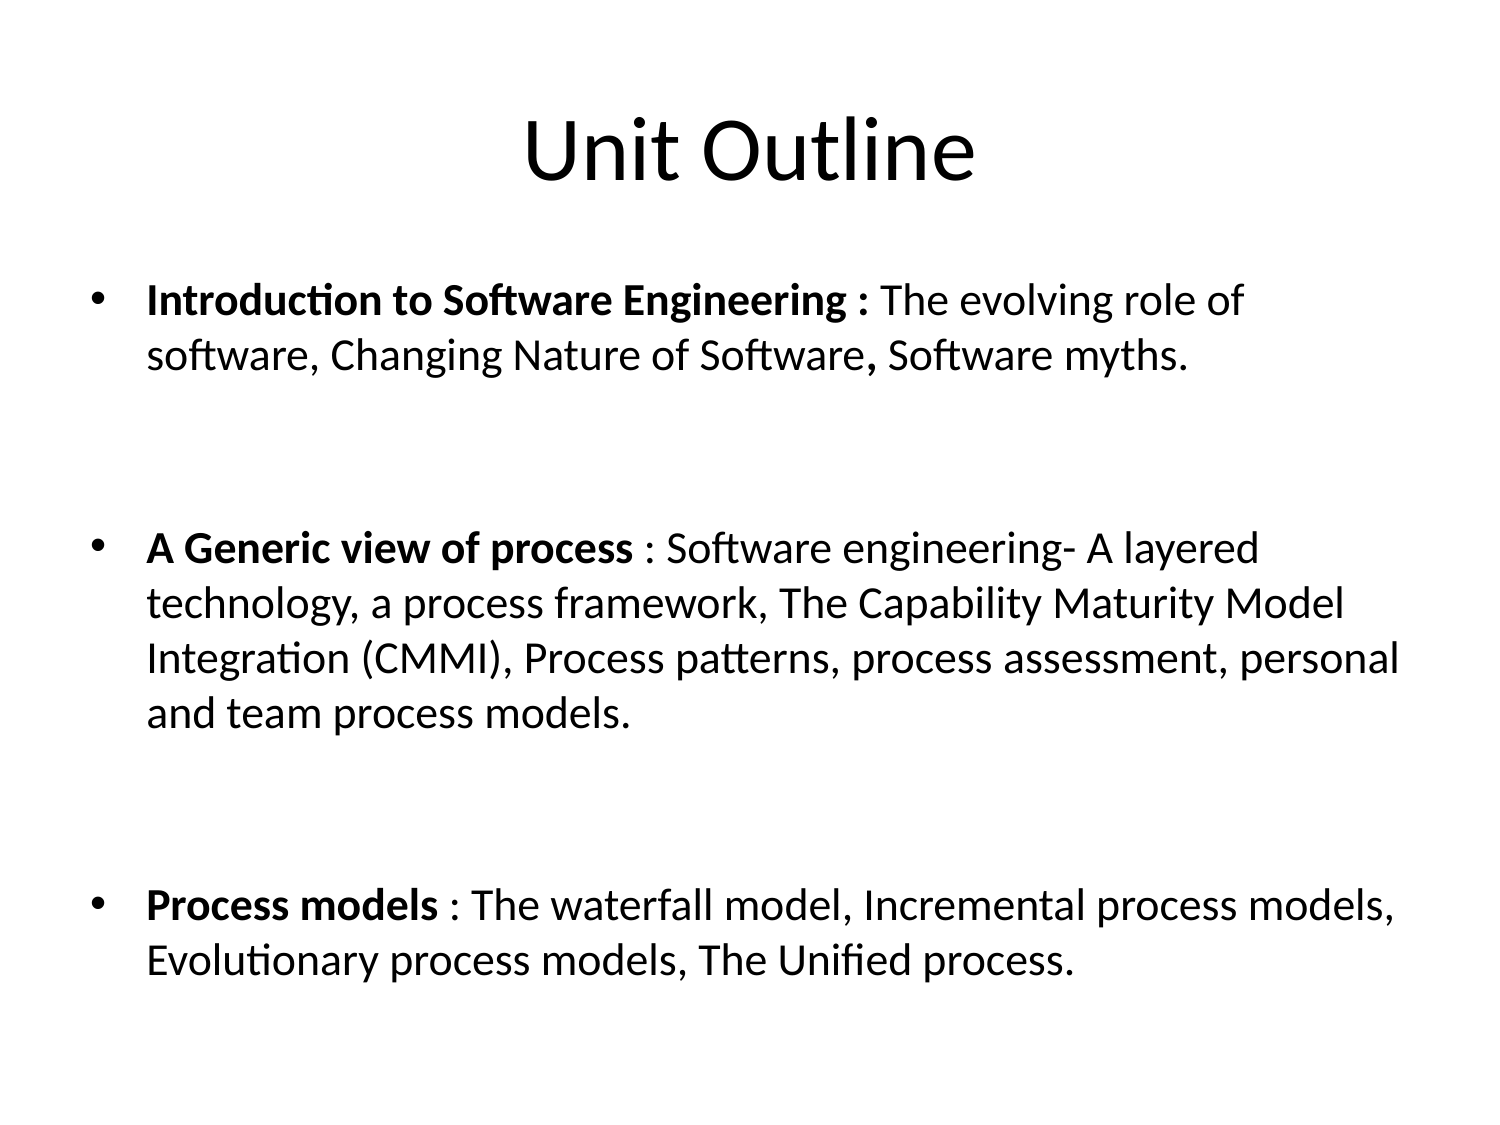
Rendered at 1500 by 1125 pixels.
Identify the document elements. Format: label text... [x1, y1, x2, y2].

title Unit Outline [75, 50, 1425, 238]
list Introduction to Software Engineering : The evolving role of software, Changing Nature of Software, Software myths. A Generic view of process : Software engineering- A layered technology, a process framework, The Capability Maturity Model Integration (CMMI), Process patterns, process assessment, personal and team process models. Process models : The waterfall model, Incremental process models, Evolutionary process models, The Unified process. [75, 262, 1425, 993]
